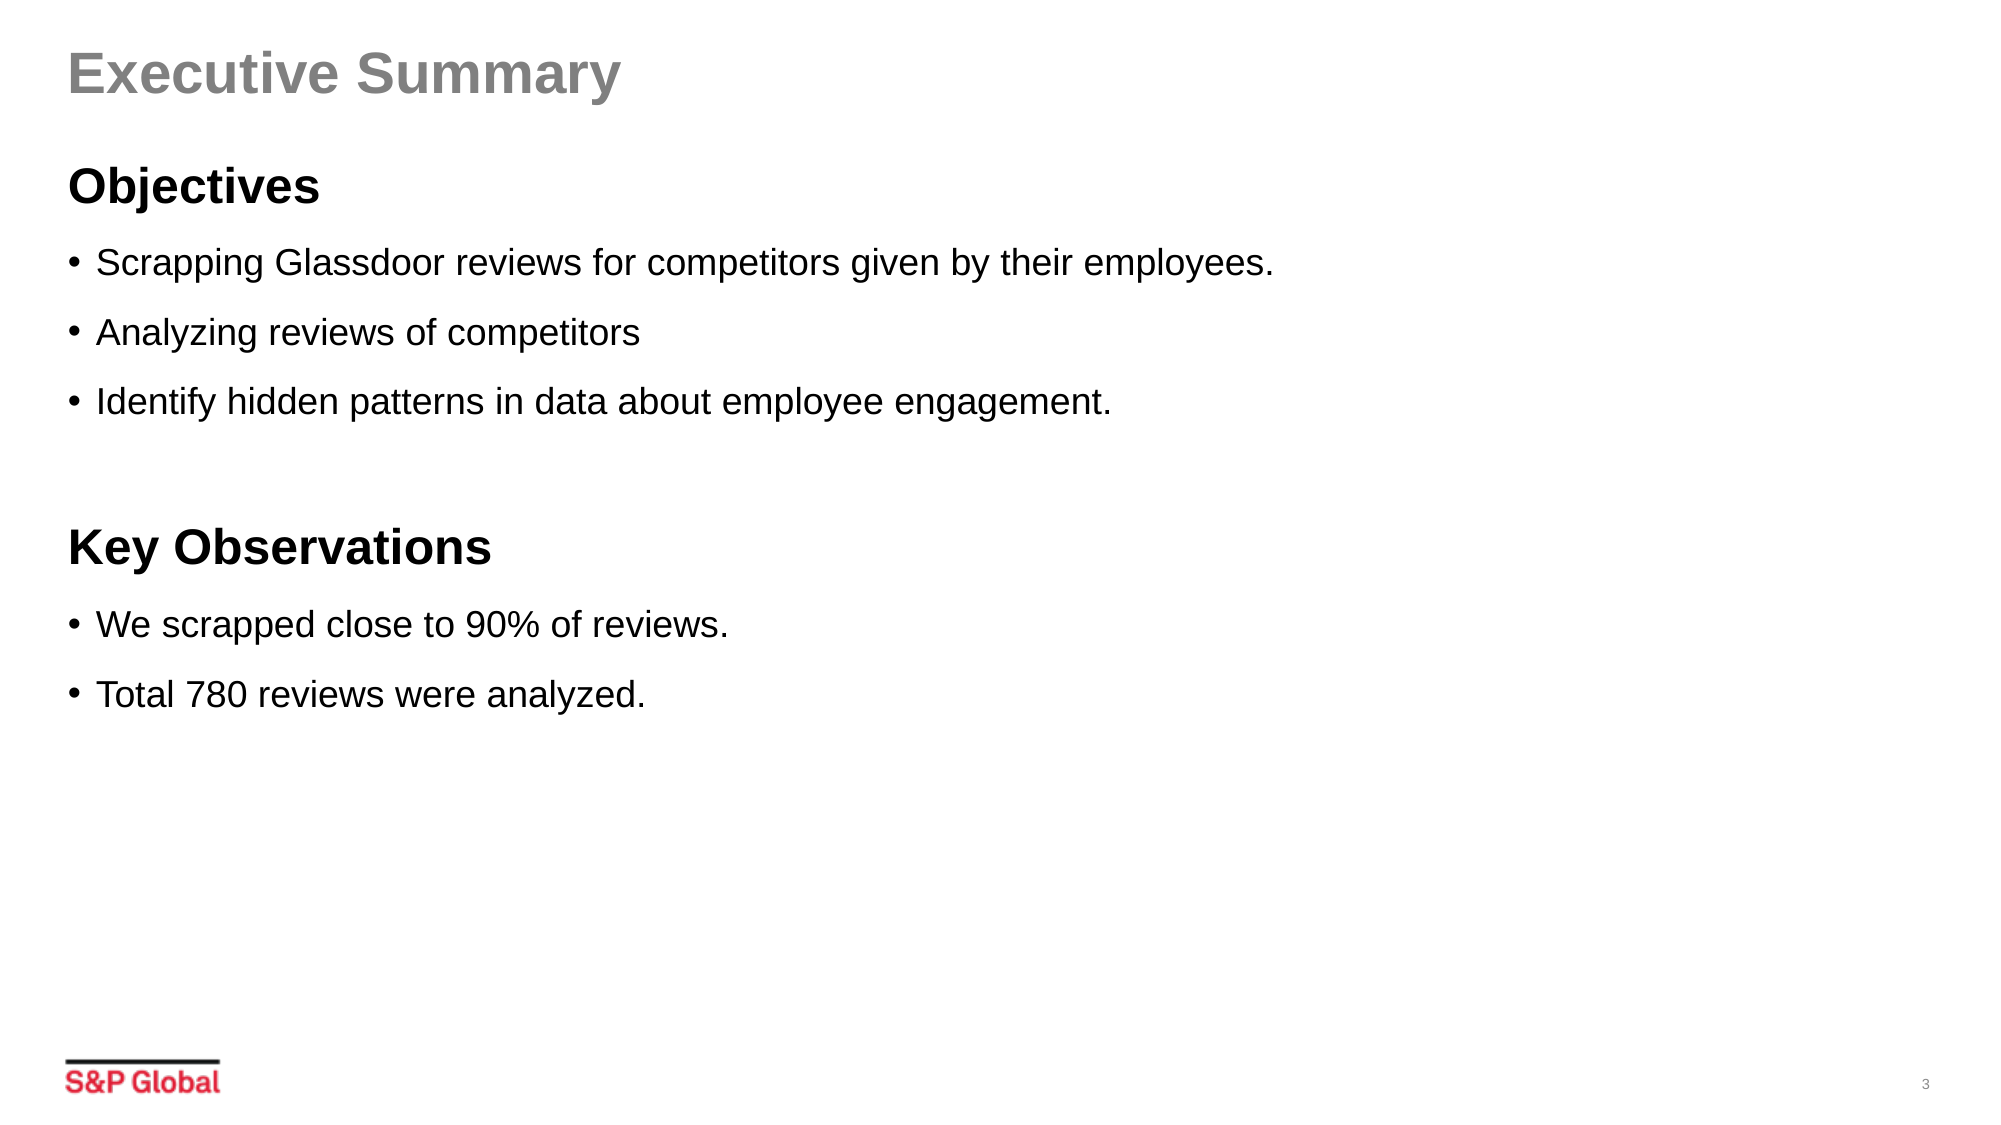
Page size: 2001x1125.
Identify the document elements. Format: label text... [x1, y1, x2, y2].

picture [42, 1057, 225, 1117]
slide_number 3 [1851, 1067, 2000, 1125]
list Objectives Scrapping Glassdoor reviews for competitors given by their employees. Analyzing reviews of competitors Identify hidden patterns in data about employee engagement. Key Observations We scrapped close to 90% of reviews. Total 780 reviews were analyzed. [67, 152, 1933, 944]
title Executive Summary [67, 36, 1932, 152]
